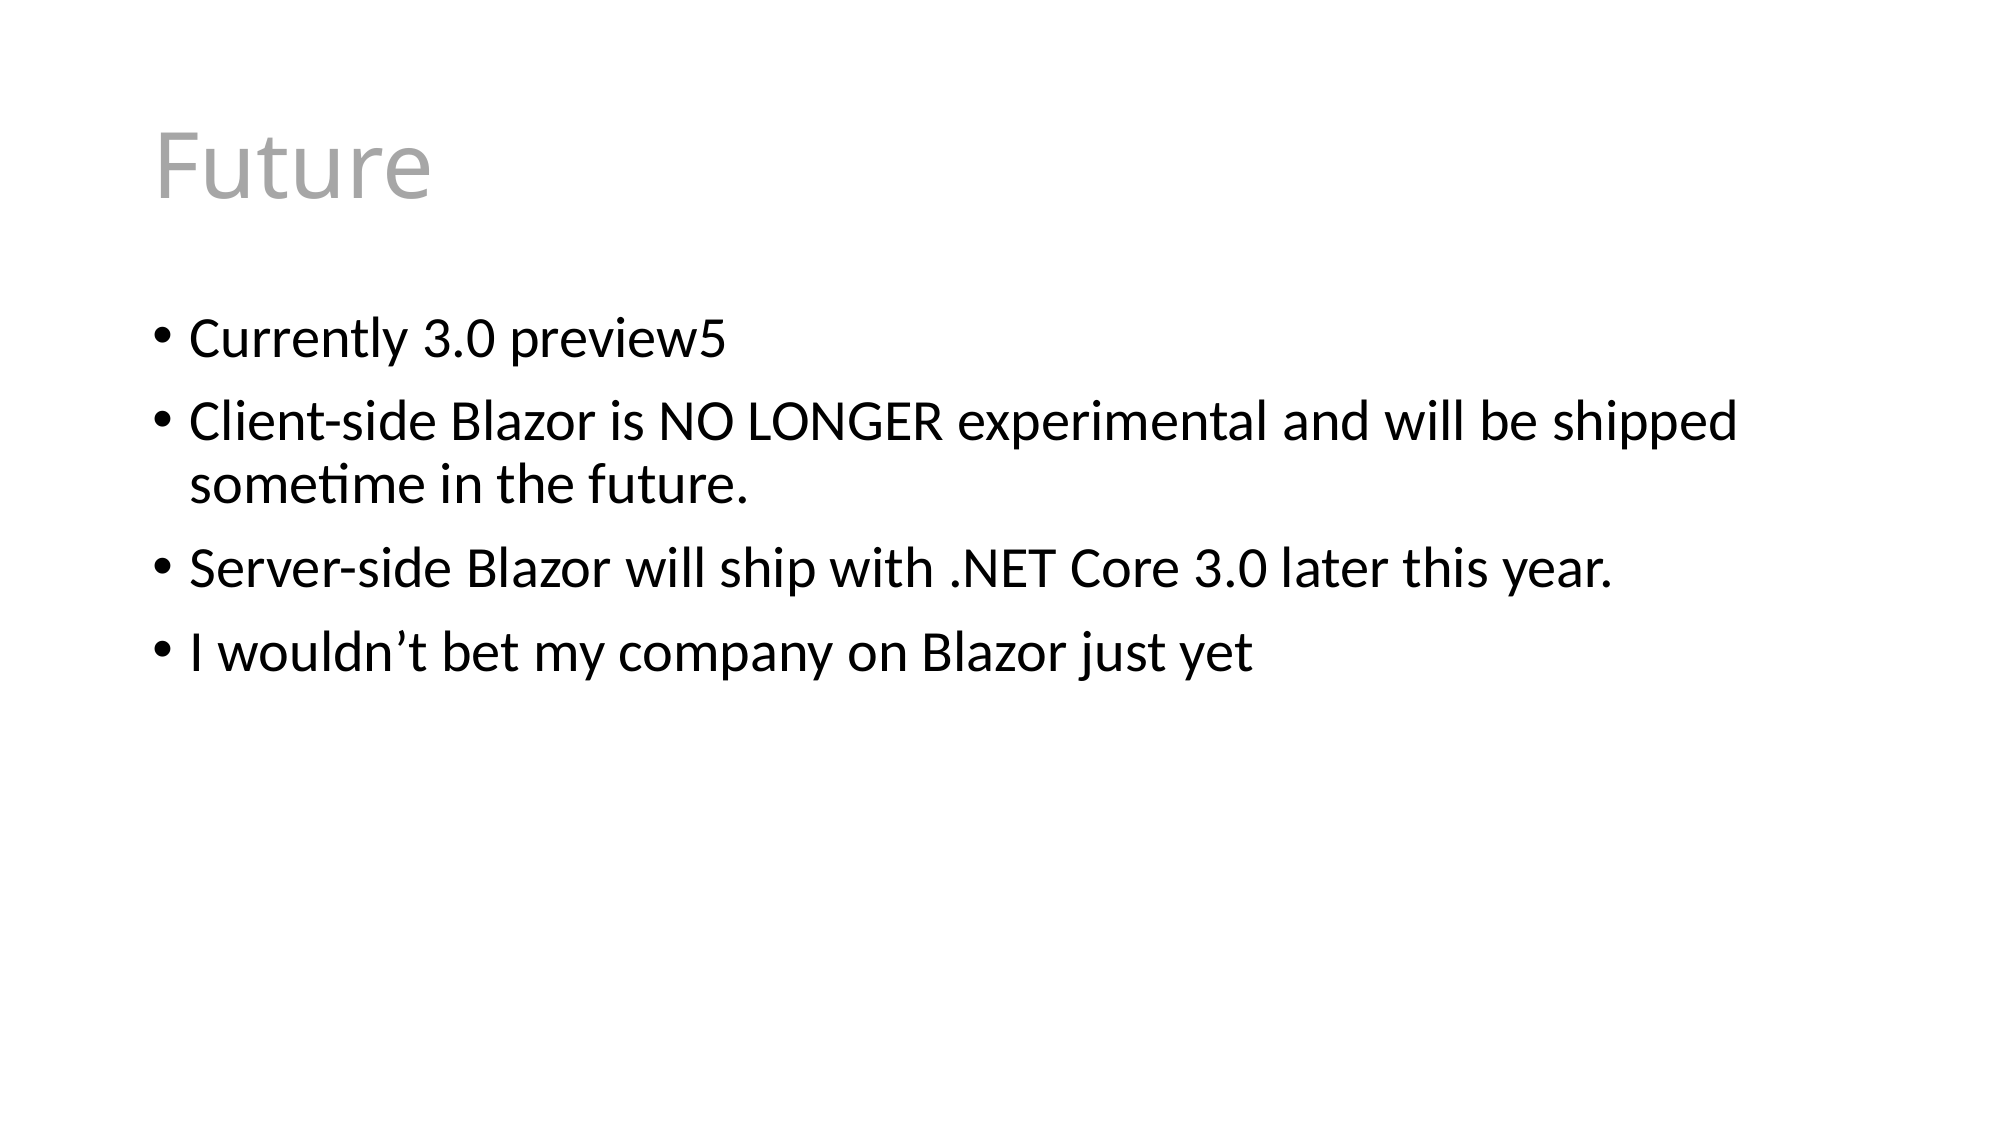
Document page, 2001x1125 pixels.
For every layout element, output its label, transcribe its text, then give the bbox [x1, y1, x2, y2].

title Future [137, 59, 1863, 278]
list Currently 3.0 preview5 Client-side Blazor is NO LONGER experimental and will be shipped sometime in the future. Server-side Blazor will ship with .NET Core 3.0 later this year. I wouldn’t bet my company on Blazor just yet [137, 299, 1863, 1108]
